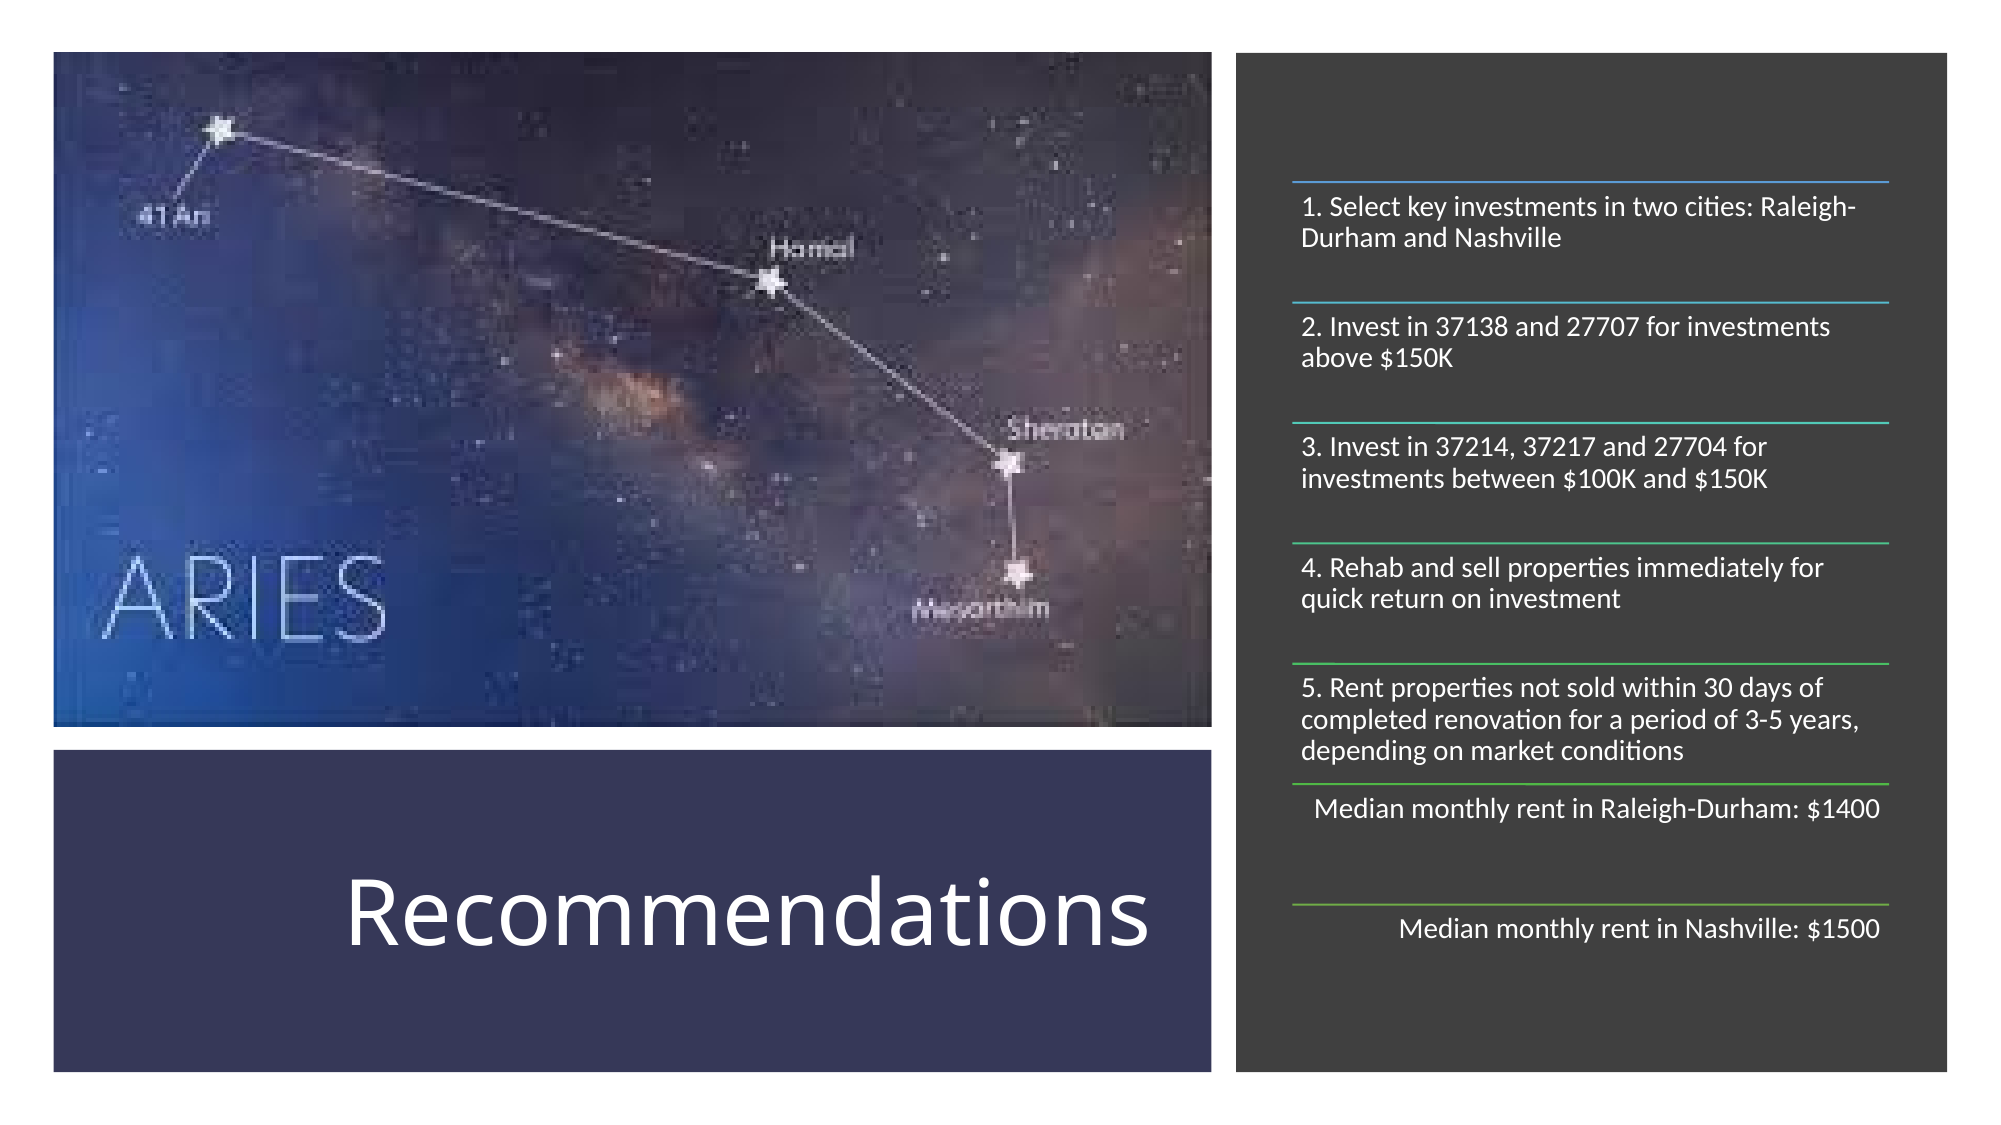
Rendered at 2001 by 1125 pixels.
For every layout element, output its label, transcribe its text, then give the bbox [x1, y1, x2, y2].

title Recommendations [85, 782, 1168, 1049]
text_box [53, 749, 1212, 1073]
picture [53, 52, 1212, 727]
text_box [1235, 52, 1948, 1073]
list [1292, 182, 1890, 1026]
